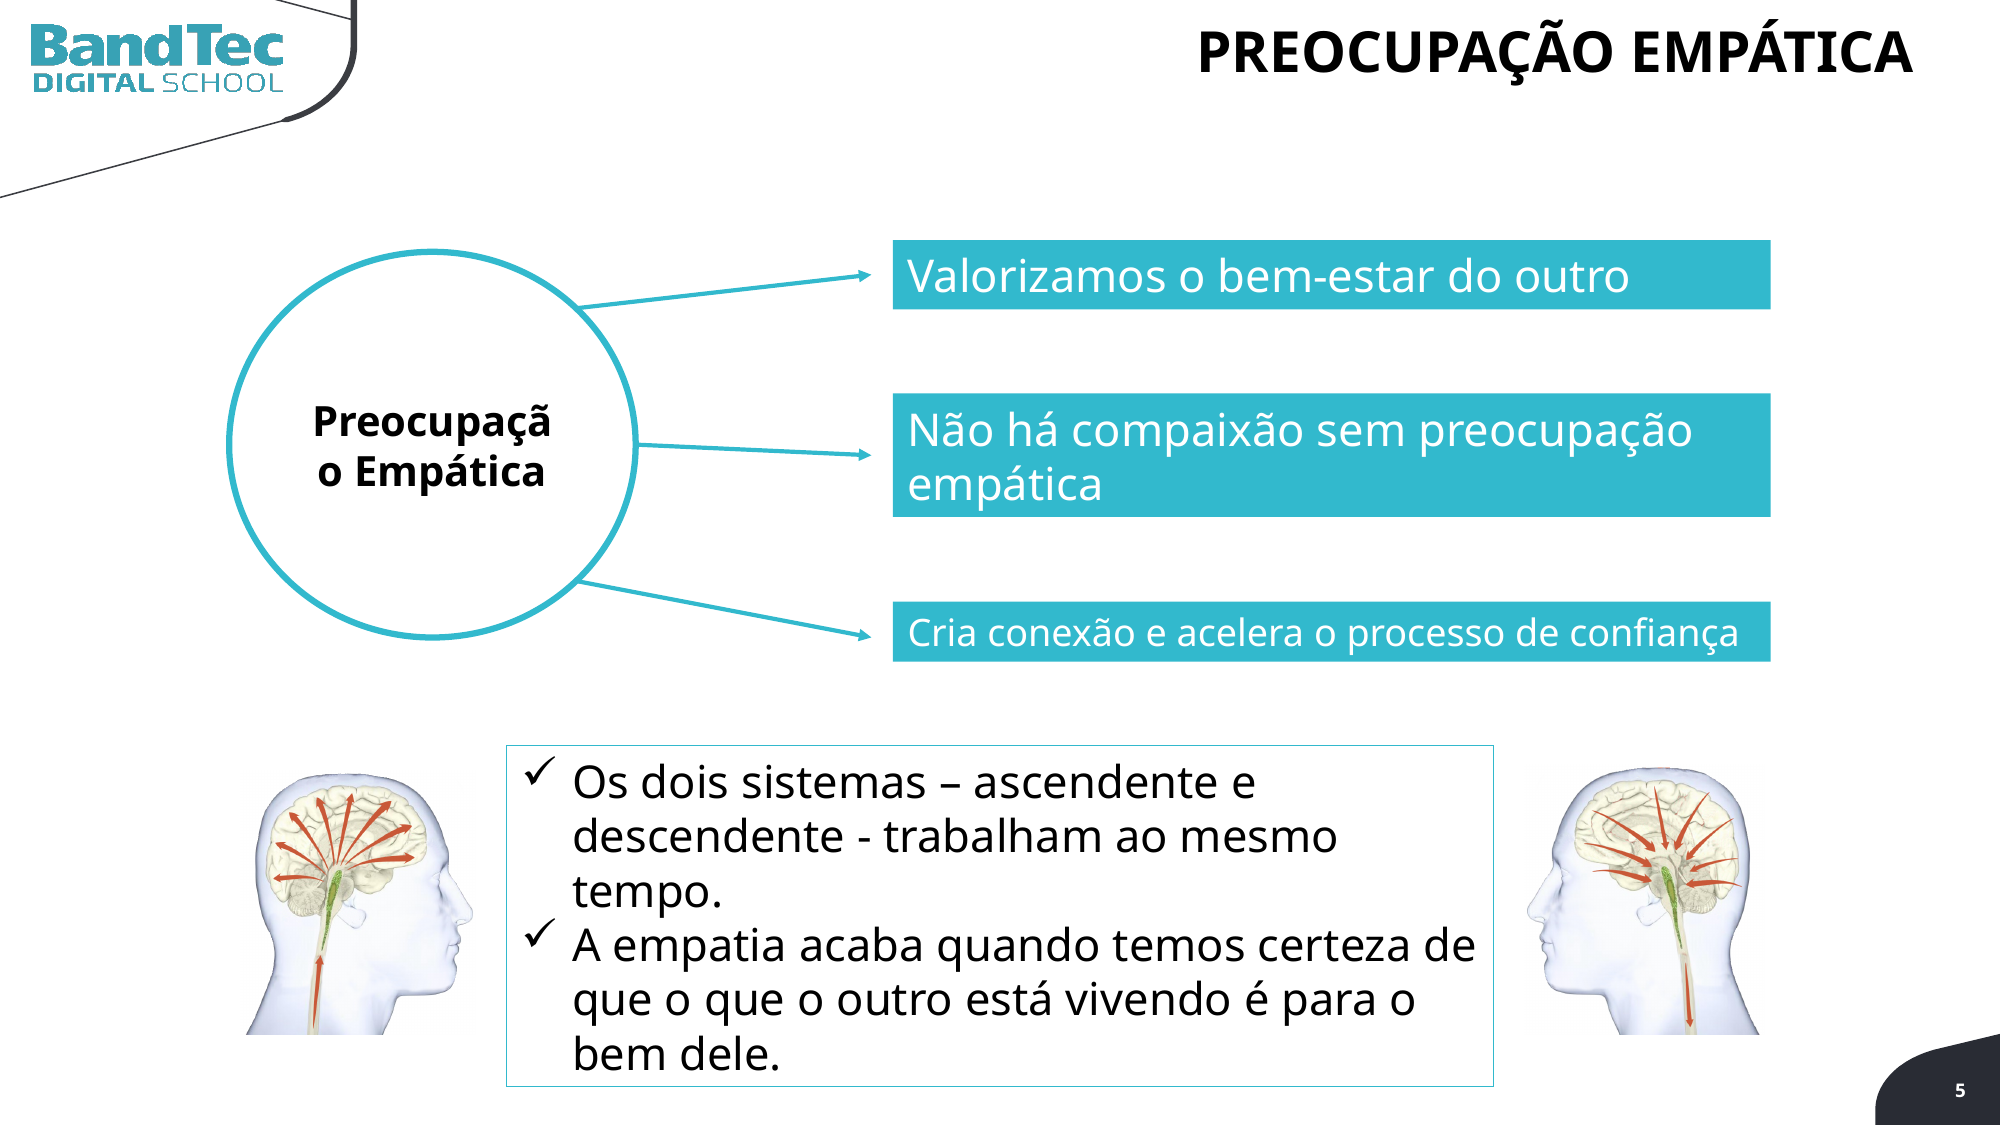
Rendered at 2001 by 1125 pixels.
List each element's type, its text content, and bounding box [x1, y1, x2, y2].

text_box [229, 251, 872, 638]
text_box Não há compaixão sem preocupação empática [892, 393, 1771, 517]
picture [1524, 764, 1765, 1035]
picture [240, 770, 476, 1035]
list PREOCUPAÇÃO EMPÁTICA [421, 16, 1930, 130]
text_box Os dois sistemas – ascendente e descendente - trabalham ao mesmo tempo. A empatia acaba quando temos certeza de que o que o outro está vivendo é para o bem dele. [506, 745, 1494, 1087]
text_box Valorizamos o bem-estar do outro [892, 240, 1771, 310]
picture [31, 24, 283, 99]
text_box Cria conexão e acelera o processo de confiança [892, 601, 1771, 662]
slide_number 5 [1875, 1076, 1970, 1109]
